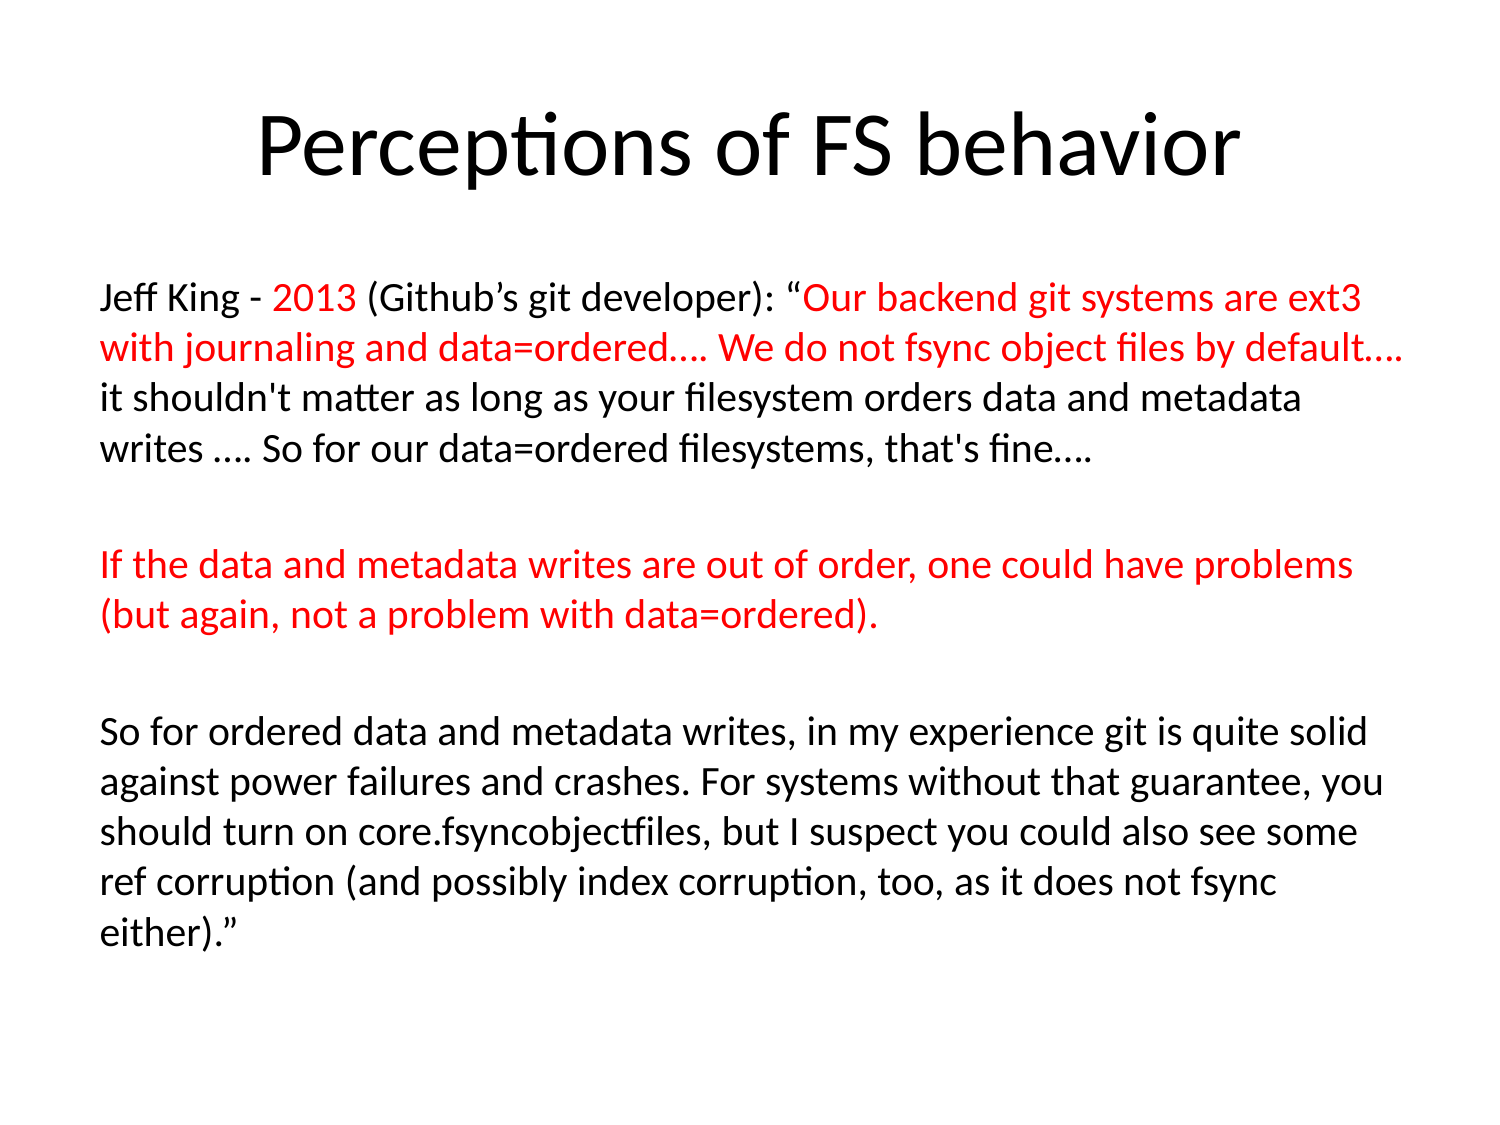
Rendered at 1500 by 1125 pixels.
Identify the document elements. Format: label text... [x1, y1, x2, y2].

list Jeff King - 2013 (Github’s git developer): “Our backend git systems are ext3 with journaling and data=ordered…. We do not fsync object files by default…. it shouldn't matter as long as your filesystem orders data and metadata writes …. So for our data=ordered filesystems, that's fine…. If the data and metadata writes are out of order, one could have problems (but again, not a problem with data=ordered). So for ordered data and metadata writes, in my experience git is quite solid against power failures and crashes. For systems without that guarantee, you should turn on core.fsyncobjectfiles, but I suspect you could also see some ref corruption (and possibly index corruption, too, as it does not fsync either).” [75, 262, 1425, 1005]
title Perceptions of FS behavior [75, 45, 1425, 233]
